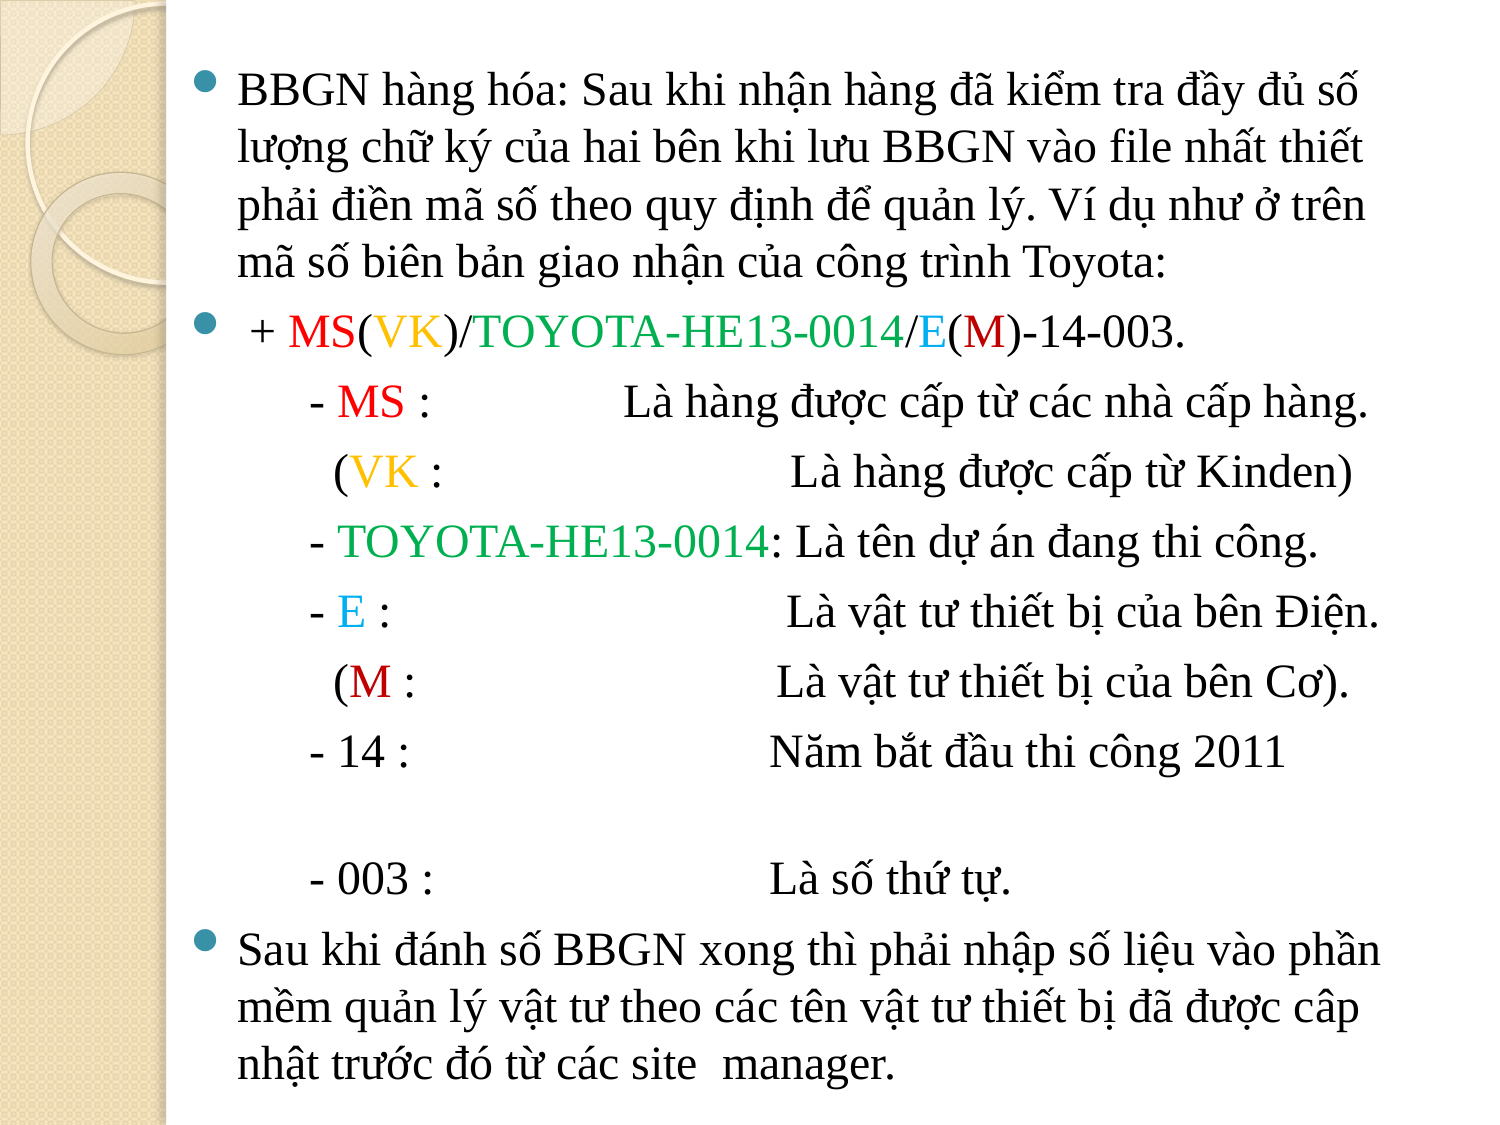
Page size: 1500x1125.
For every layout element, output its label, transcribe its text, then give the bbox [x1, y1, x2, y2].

list BBGN hàng hóa: Sau khi nhận hàng đã kiểm tra đầy đủ số lượng chữ ký của hai bên khi lưu BBGN vào file nhất thiết phải điền mã số theo quy định để quản lý. Ví dụ như ở trên mã số biên bản giao nhận của công trình Toyota: + MS(VK)/TOYOTA-HE13-0014/E(M)-14-003. - MS : Là hàng được cấp từ các nhà cấp hàng. (VK : Là hàng được cấp từ Kinden) - TOYOTA-HE13-0014: Là tên dự án đang thi công. - E : Là vật tư thiết bị của bên Điện. (M : Là vật tư thiết bị của bên Cơ). - 14 : Năm bắt đầu thi công 2011 - 003 : Là số thứ tự. Sau khi đánh số BBGN xong thì phải nhập số liệu vào phần mềm quản lý vật tư theo các tên vật tư thiết bị đã được câp nhật trước đó từ các site manager. [162, 50, 1425, 1063]
